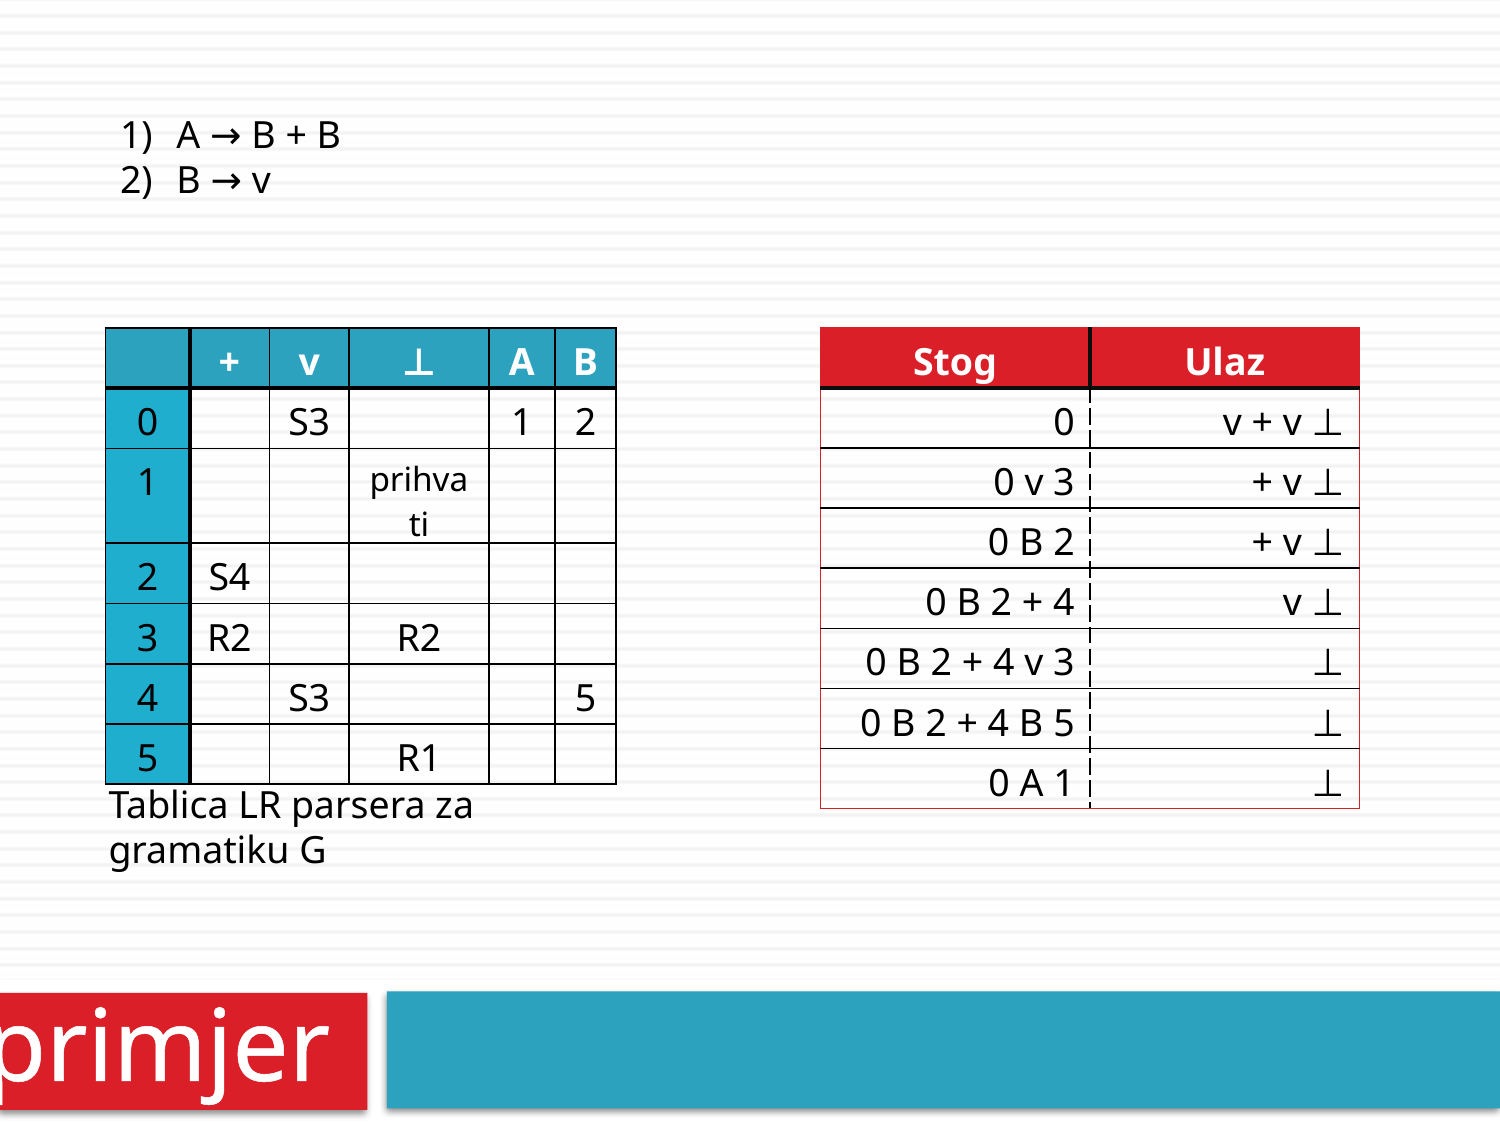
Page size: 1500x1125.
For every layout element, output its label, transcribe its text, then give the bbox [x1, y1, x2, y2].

table_cell [556, 604, 615, 663]
table_cell 3 [106, 604, 188, 663]
table_header [106, 329, 188, 386]
text_box primjer [0, 973, 346, 1109]
table_cell [490, 449, 554, 542]
table_cell 5 [106, 725, 188, 783]
table_cell [490, 544, 554, 603]
table_cell 0 B 2 [821, 509, 1090, 567]
table_cell 0 [106, 390, 188, 448]
table_cell 0 [821, 390, 1090, 447]
table_cell 0 A 1 [821, 749, 1090, 808]
table_header v [270, 329, 348, 386]
table_cell 4 [106, 665, 188, 723]
table_header A [490, 329, 554, 386]
table_cell [192, 665, 269, 723]
table_cell [490, 725, 554, 783]
table_cell [556, 725, 615, 783]
table_cell [270, 544, 348, 603]
table_cell v ⊥ [1090, 569, 1359, 628]
table_cell + v ⊥ [1090, 449, 1359, 507]
table_cell [490, 604, 554, 663]
table_cell 0 B 2 + 4 B 5 [821, 689, 1090, 748]
table_cell [490, 665, 554, 723]
table_cell [350, 665, 488, 723]
table_cell ⊥ [1090, 749, 1359, 808]
text_box Tablica LR parsera za gramatiku G [93, 773, 668, 879]
table_cell v + v ⊥ [1090, 390, 1359, 447]
table_cell 0 B 2 + 4 [821, 569, 1090, 628]
table_cell + v ⊥ [1090, 509, 1359, 567]
table_cell [556, 449, 615, 542]
table_header Ulaz [1092, 329, 1359, 386]
table_cell [350, 390, 488, 448]
table_cell [192, 449, 269, 542]
table_cell [270, 449, 348, 542]
table_cell 1 [490, 390, 554, 448]
table_cell R1 [350, 725, 488, 783]
table_cell S3 [270, 665, 348, 723]
table_header ⊥ [350, 329, 488, 386]
table_cell R2 [192, 604, 269, 663]
table_cell 5 [556, 665, 615, 723]
table_cell 1 [106, 449, 188, 542]
table_cell 0 B 2 + 4 v 3 [821, 629, 1090, 688]
table_cell [270, 604, 348, 663]
table_cell 2 [556, 390, 615, 448]
table_cell S4 [192, 544, 269, 603]
text_box A → B + B B → v [105, 58, 375, 269]
table_cell [270, 725, 348, 783]
table_header + [192, 329, 269, 386]
table_cell R2 [350, 604, 488, 663]
table_header Stog [821, 329, 1088, 386]
table_cell [192, 725, 269, 783]
table_cell S3 [270, 390, 348, 448]
table_cell [350, 544, 488, 603]
table_cell 2 [106, 544, 188, 603]
table_cell 0 v 3 [821, 449, 1090, 507]
table_cell [556, 544, 615, 603]
table_cell [192, 390, 269, 448]
table_header B [556, 329, 615, 386]
table_cell ⊥ [1090, 629, 1359, 688]
table_cell prihvati [350, 449, 488, 542]
table_cell ⊥ [1090, 689, 1359, 748]
